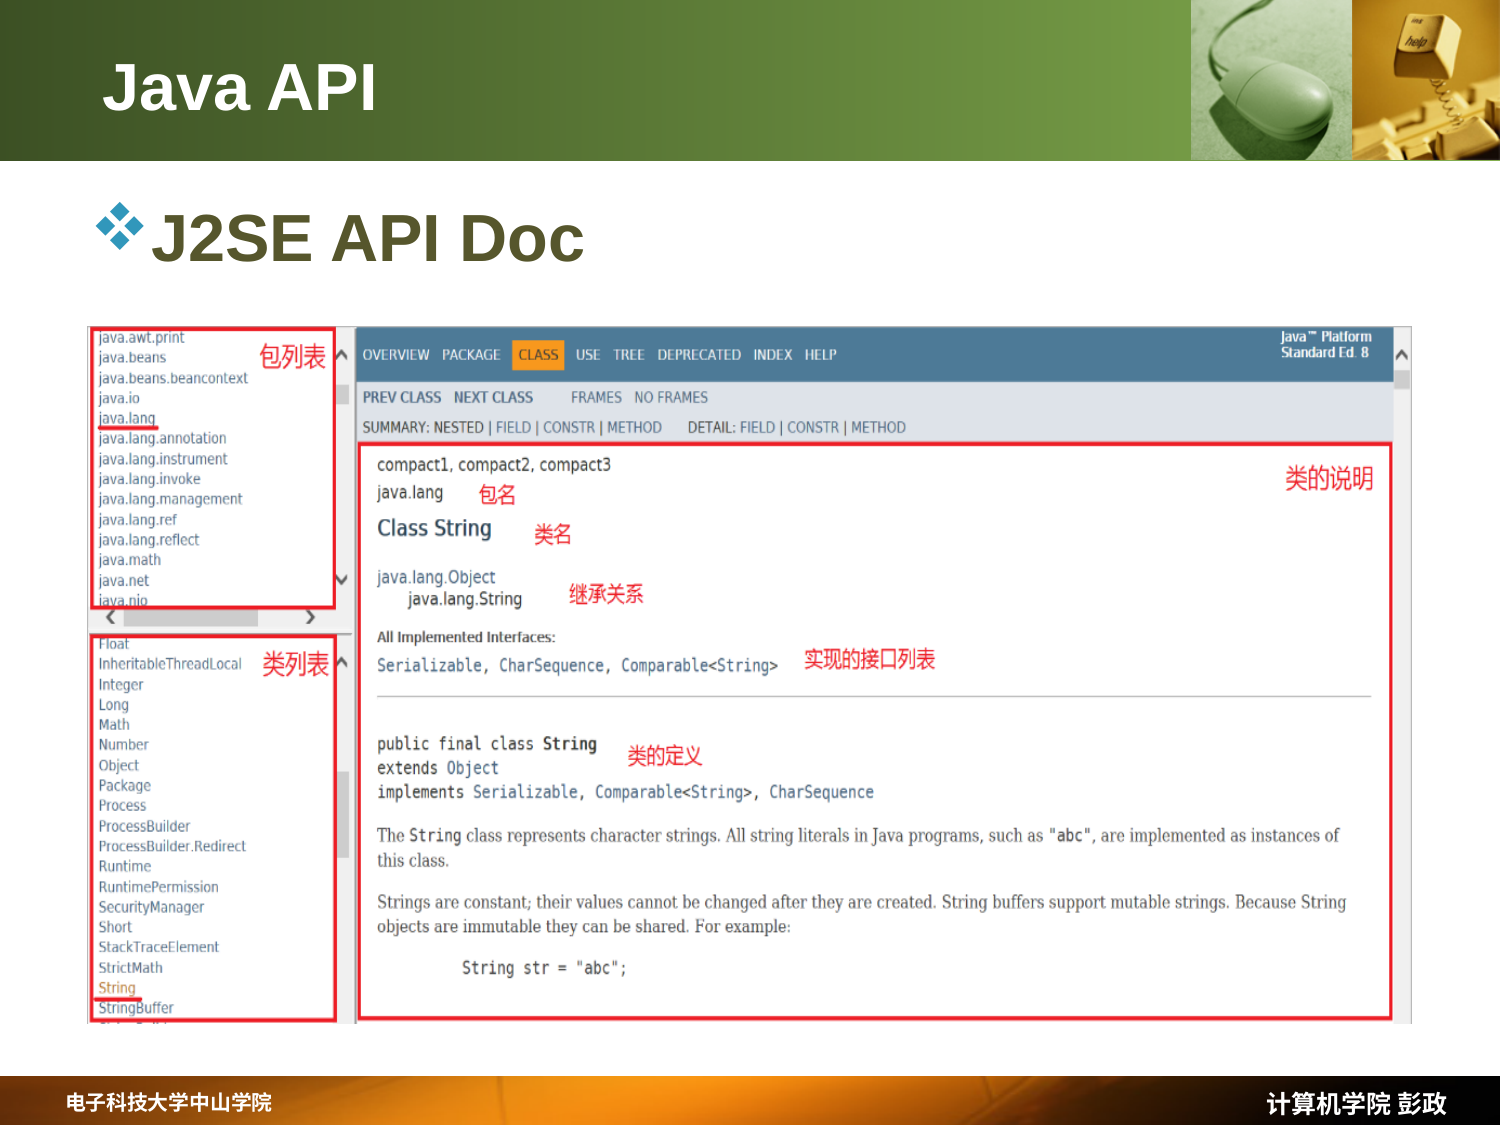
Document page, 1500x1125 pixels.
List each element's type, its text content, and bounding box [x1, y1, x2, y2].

picture [87, 326, 1412, 1024]
list J2SE API Doc [75, 187, 1425, 1050]
slide_number 电子科技大学中山学院 [50, 1082, 500, 1125]
picture [1191, 0, 1500, 160]
footer 计算机学院 彭政 [1012, 1081, 1463, 1125]
title Java API [87, 37, 1175, 130]
picture [0, 1076, 1500, 1125]
